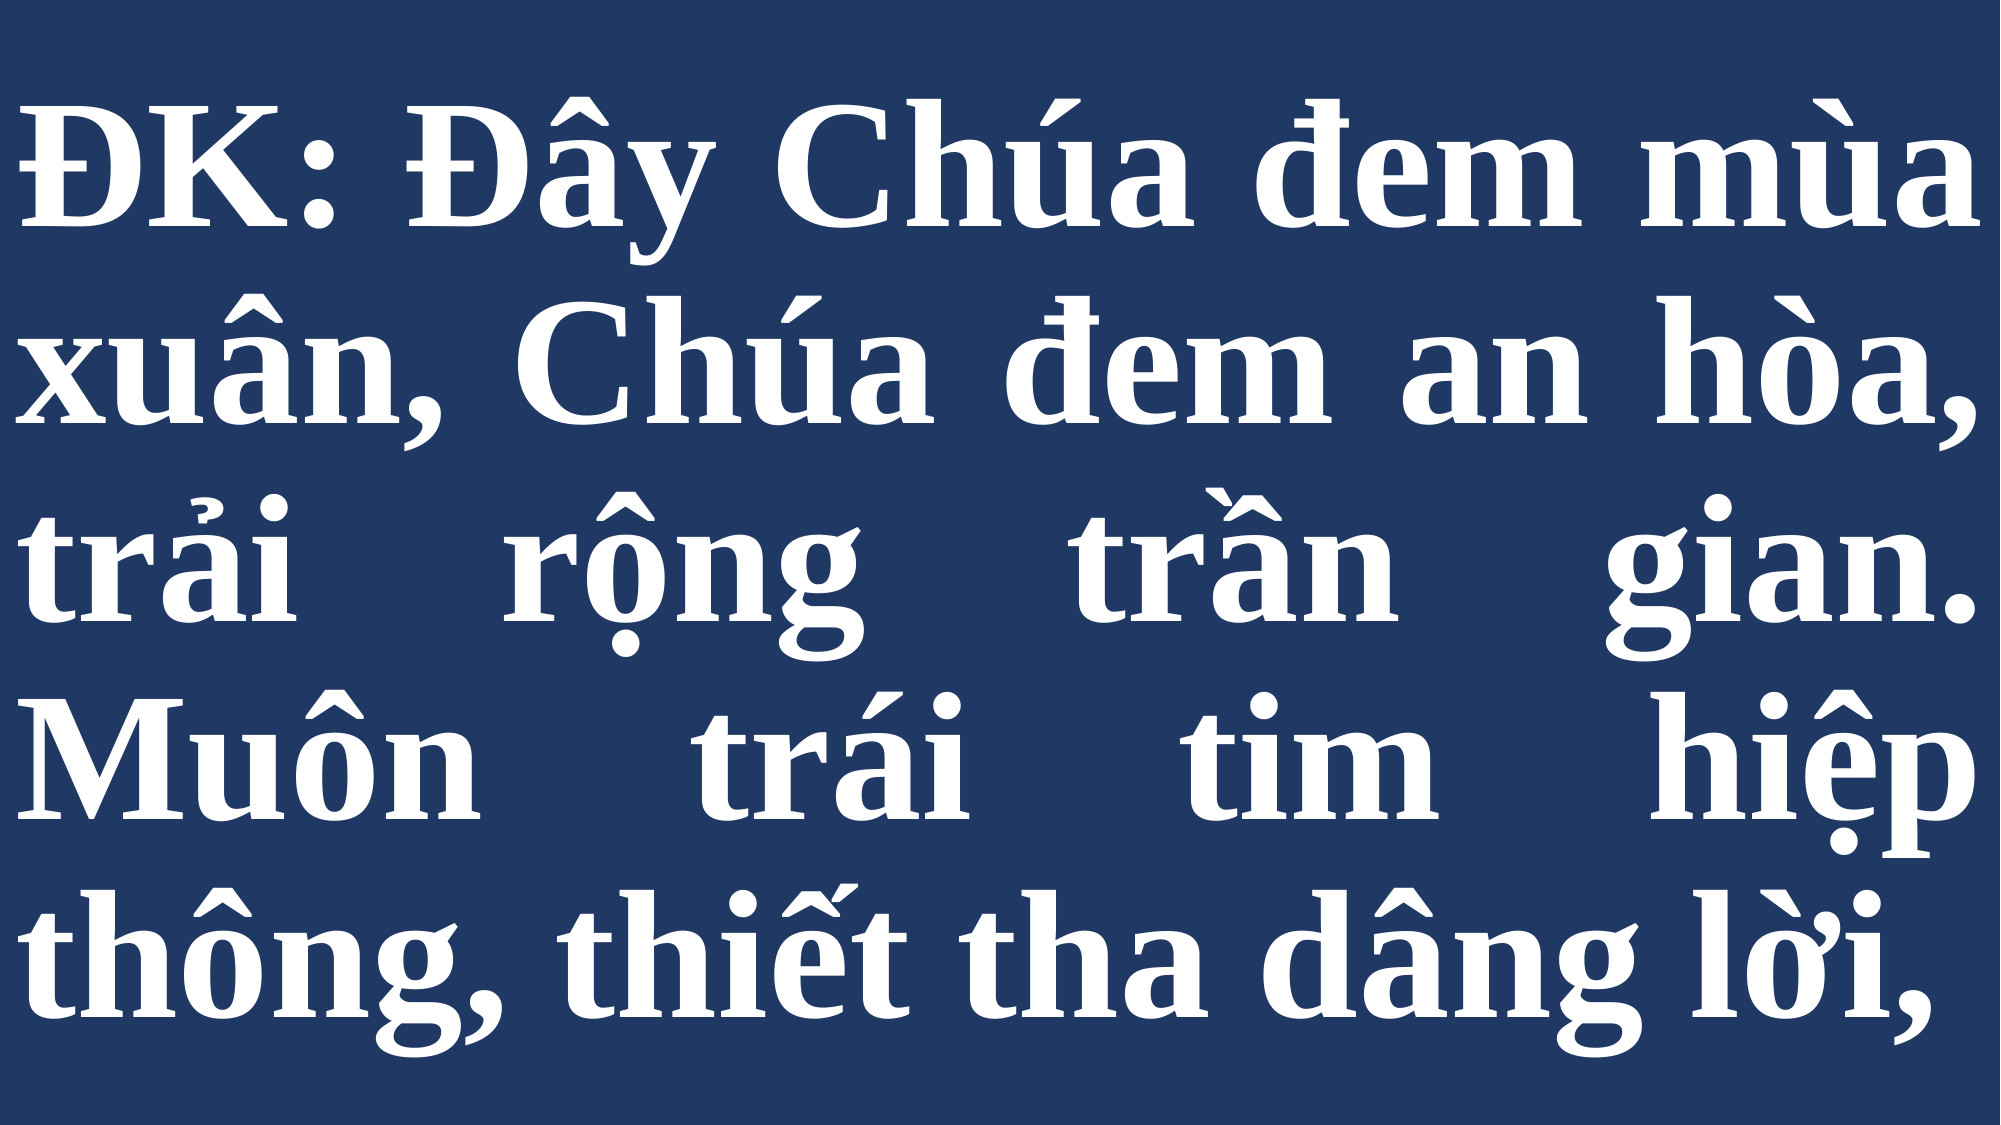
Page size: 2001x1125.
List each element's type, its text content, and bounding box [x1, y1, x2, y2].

title ĐK: Đây Chúa đem mùa xuân, Chúa đem an hòa, trải rộng trần gian. Muôn trái tim hiệp thông, thiết tha dâng lời, [0, 0, 2000, 1125]
